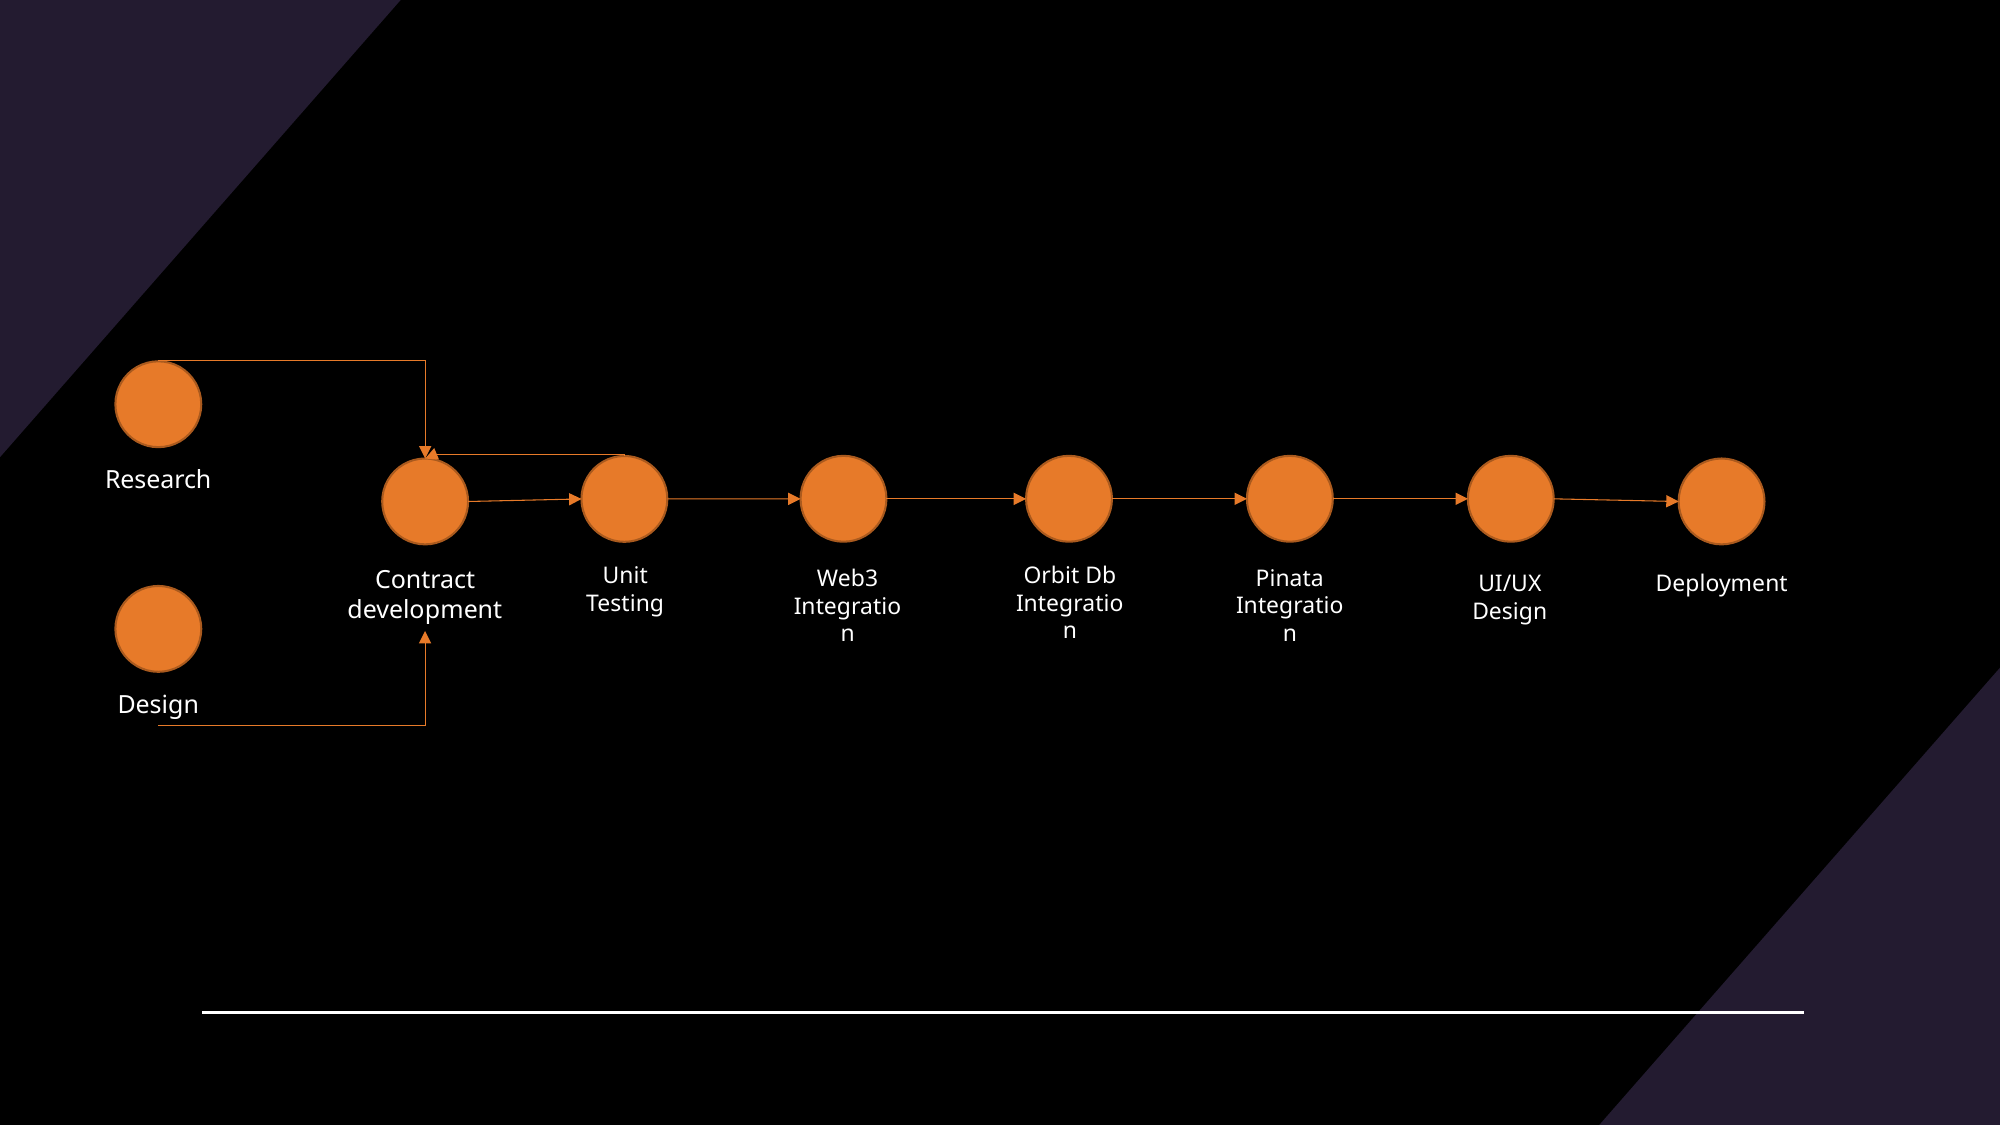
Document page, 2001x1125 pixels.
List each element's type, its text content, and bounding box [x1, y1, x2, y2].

text_box Research [66, 456, 243, 501]
text_box [580, 454, 669, 543]
text_box Contract development [339, 556, 546, 631]
text_box [1245, 454, 1334, 543]
text_box Web3 Integration [773, 556, 922, 654]
text_box [1466, 454, 1555, 543]
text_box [244, 545, 339, 813]
text_box Deployment [1639, 561, 1804, 604]
text_box [799, 454, 888, 543]
text_box Unit Testing [554, 553, 696, 623]
text_box [1025, 454, 1113, 543]
text_box Orbit Db Integration [995, 553, 1145, 651]
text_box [523, 357, 527, 557]
text_box [114, 360, 203, 449]
text_box [381, 457, 470, 546]
text_box UI/UX Design [1439, 561, 1581, 632]
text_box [243, 276, 341, 544]
text_box Pinata Integration [1215, 555, 1365, 653]
text_box [114, 584, 203, 673]
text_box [1553, 498, 1679, 502]
text_box Design [84, 680, 233, 726]
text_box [467, 498, 523, 502]
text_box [527, 498, 582, 502]
text_box [1677, 457, 1766, 546]
